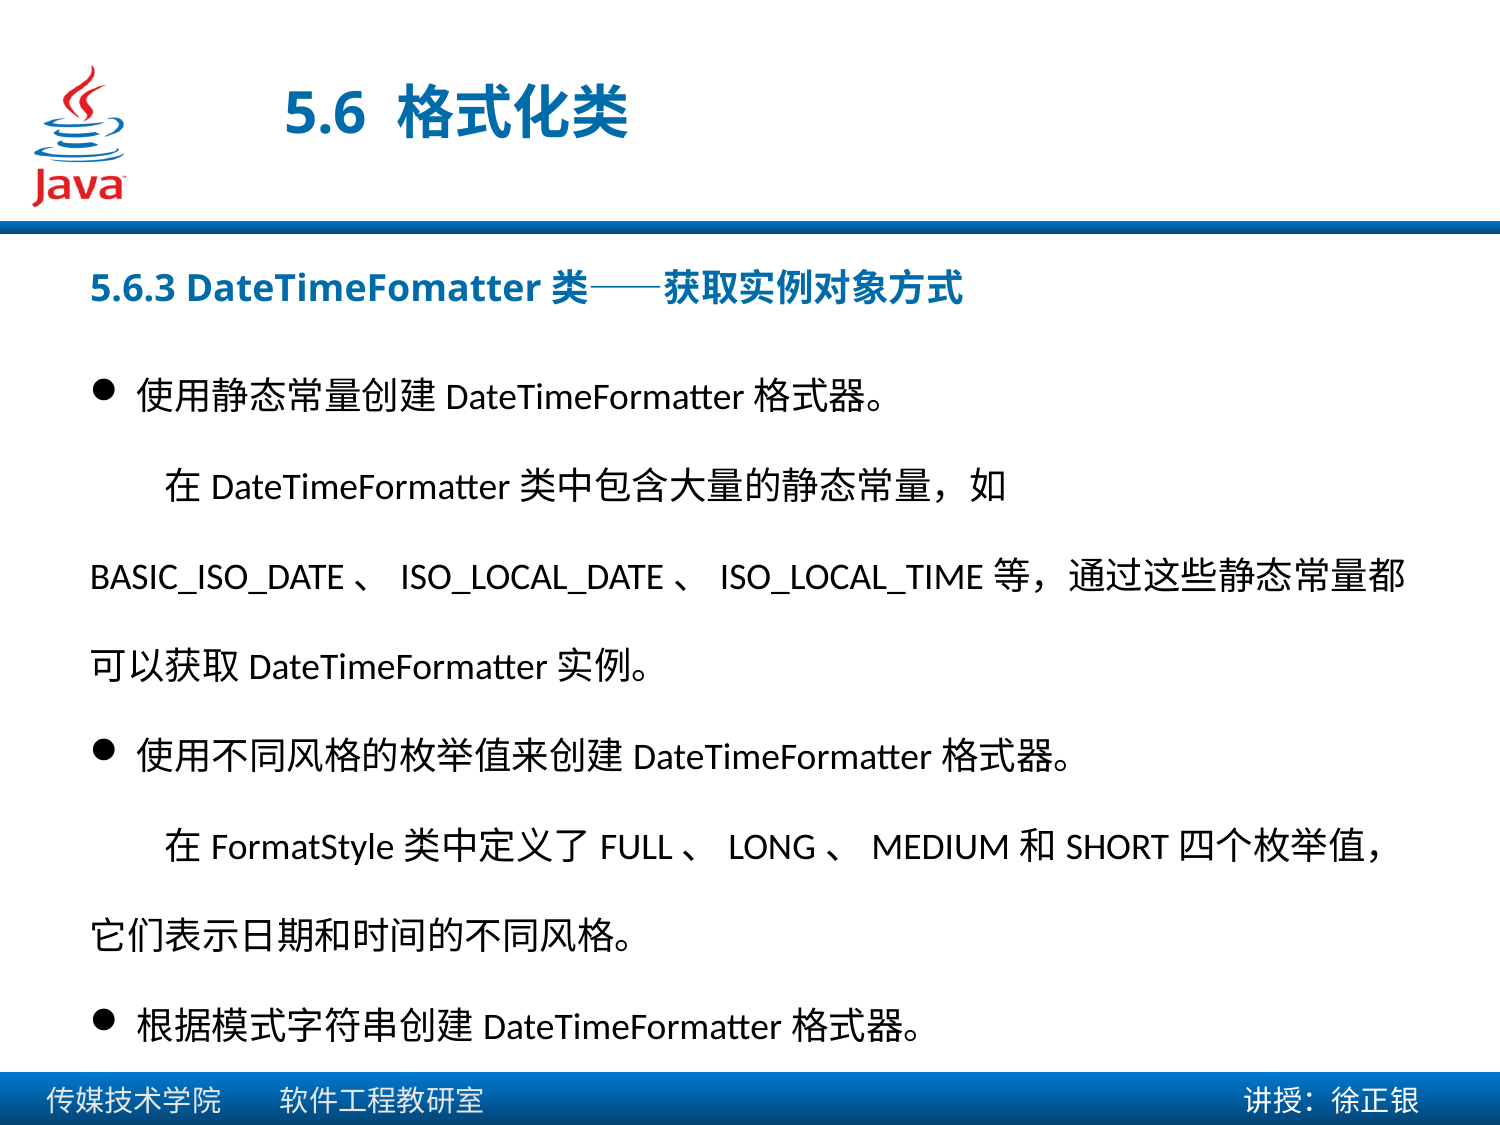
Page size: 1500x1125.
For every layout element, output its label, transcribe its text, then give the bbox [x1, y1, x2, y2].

picture [3, 55, 160, 215]
text_box 使用静态常量创建DateTimeFormatter格式器。 在DateTimeFormatter类中包含大量的静态常量，如BASIC_ISO_DATE、ISO_LOCAL_DATE、ISO_LOCAL_TIME等，通过这些静态常量都可以获取DateTimeFormatter实例。 使用不同风格的枚举值来创建DateTimeFormatter格式器。 在FormatStyle类中定义了FULL、LONG、MEDIUM和SHORT四个枚举值，它们表示日期和时间的不同风格。 根据模式字符串创建DateTimeFormatter格式器。 [74, 319, 1425, 1055]
text_box 5.6 格式化类 [269, 63, 1144, 156]
list 5.6.3 DateTimeFomatter类——获取实例对象方式 [74, 256, 1426, 364]
